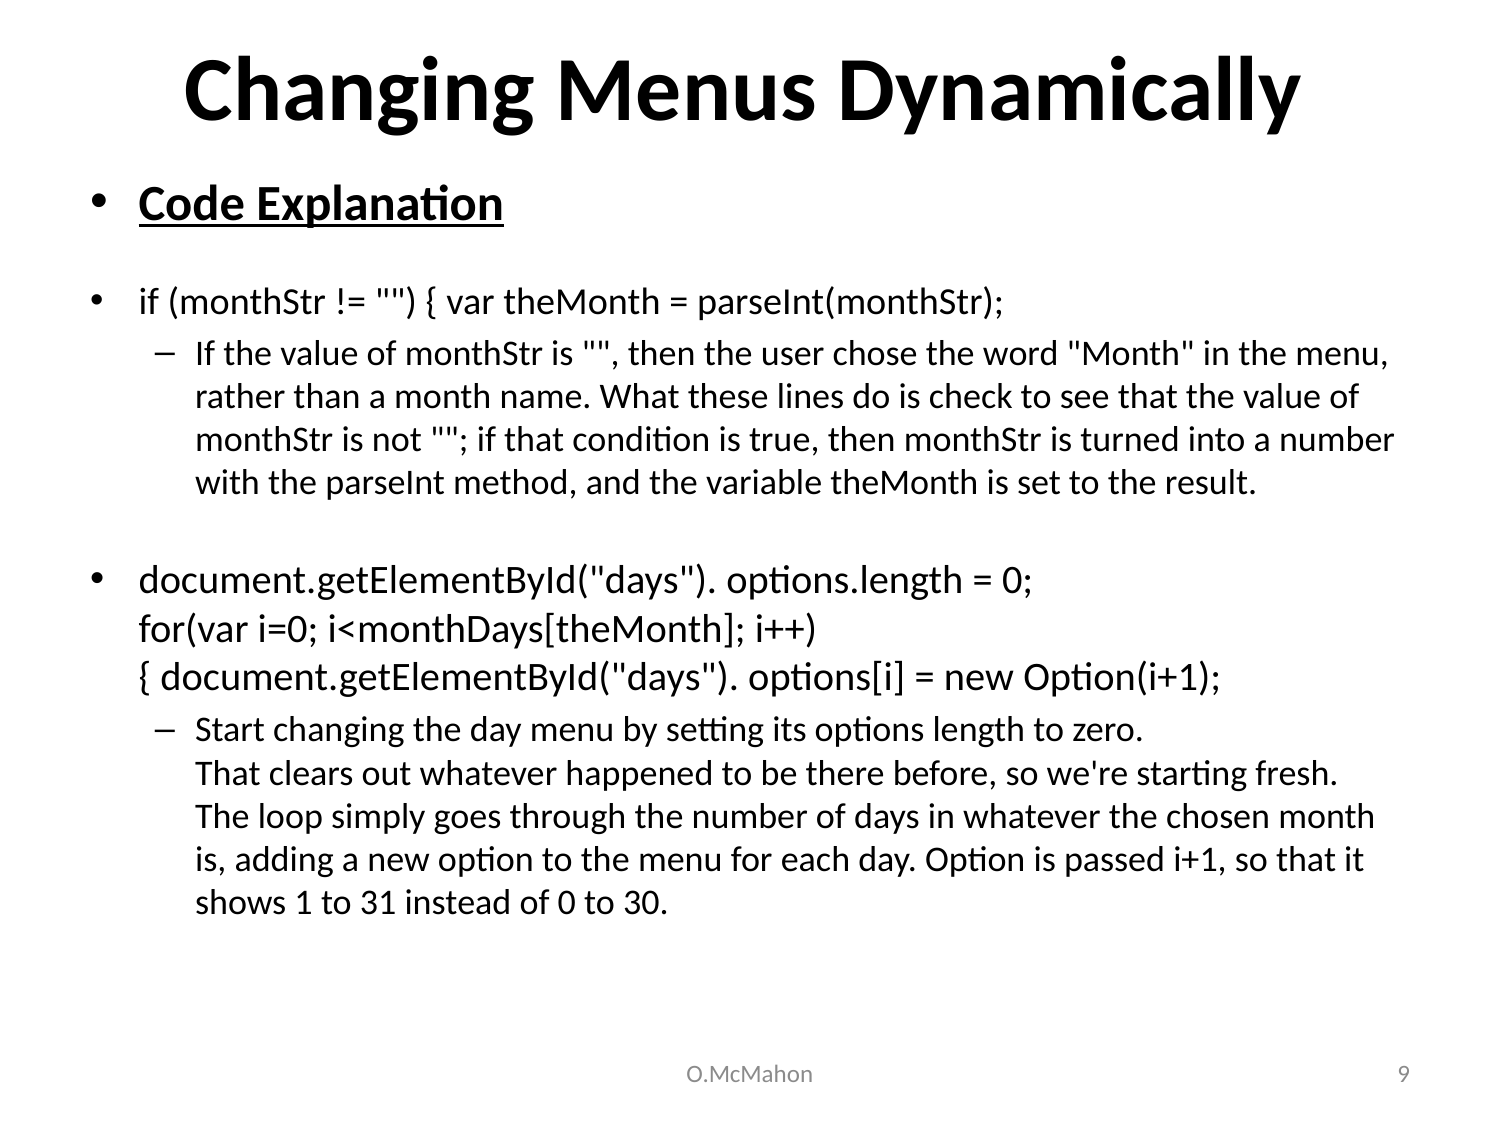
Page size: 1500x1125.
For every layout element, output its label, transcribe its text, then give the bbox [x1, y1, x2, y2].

title Changing Menus Dynamically [112, 12, 1375, 155]
slide_number 9 [1074, 1042, 1425, 1103]
list Code Explanation if (monthStr != "") { var theMonth = parseInt(monthStr); If the value of monthStr is "", then the user chose the word "Month" in the menu, rather than a month name. What these lines do is check to see that the value of monthStr is not ""; if that condition is true, then monthStr is turned into a number with the parseInt method, and the variable theMonth is set to the result. document.getElementById("days"). options.length = 0; for(var i=0; i<monthDays[theMonth]; i++) { document.getElementById("days"). options[i] = new Option(i+1); Start changing the day menu by setting its options length to zero. That clears out whatever happened to be there before, so we're starting fresh. The loop simply goes through the number of days in whatever the chosen month is, adding a new option to the menu for each day. Option is passed i+1, so that it shows 1 to 31 instead of 0 to 30. [75, 162, 1425, 1125]
footer O.McMahon [512, 1042, 988, 1103]
